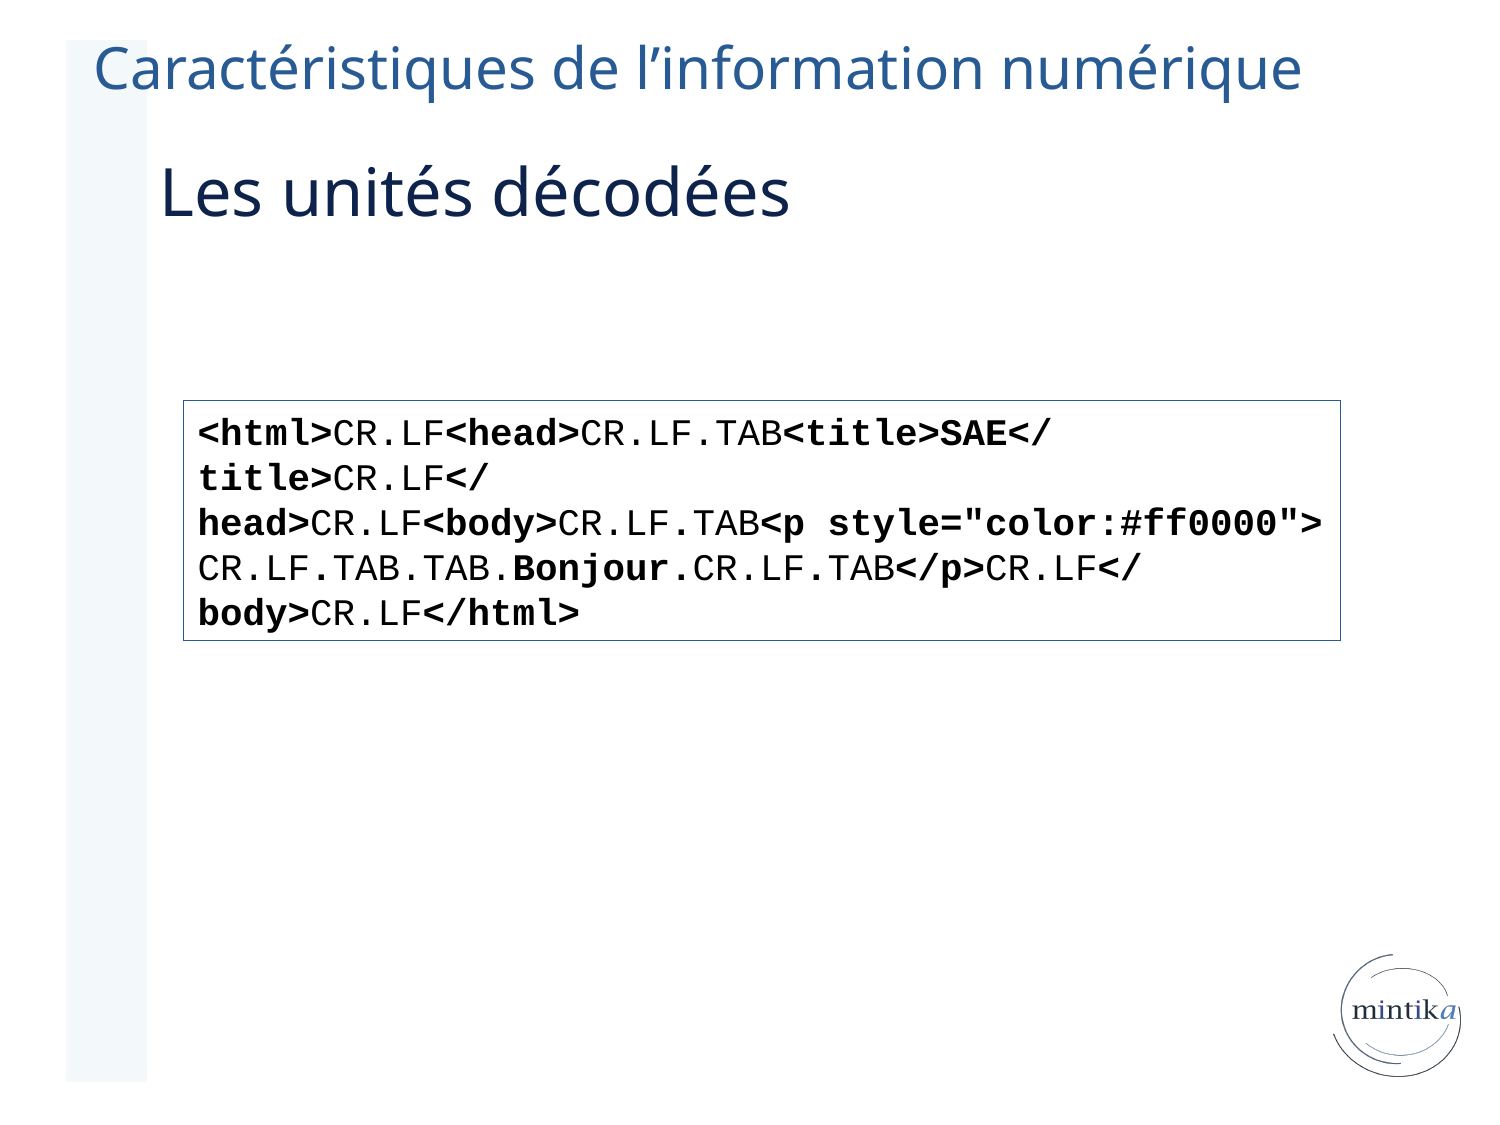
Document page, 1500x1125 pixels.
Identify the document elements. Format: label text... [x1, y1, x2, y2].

picture [1333, 954, 1461, 1077]
text_box <html>CR.LF<head>CR.LF.TAB<title>SAE</title>CR.LF</head>CR.LF<body>CR.LF.TAB<p style="color:#ff0000">CR.LF.TAB.TAB.Bonjour.CR.LF.TAB</p>CR.LF</body>CR.LF</html> [183, 400, 1341, 641]
text_box Caractéristiques de l’information numérique [93, 31, 1304, 102]
text_box Les unités décodées [159, 149, 1500, 230]
